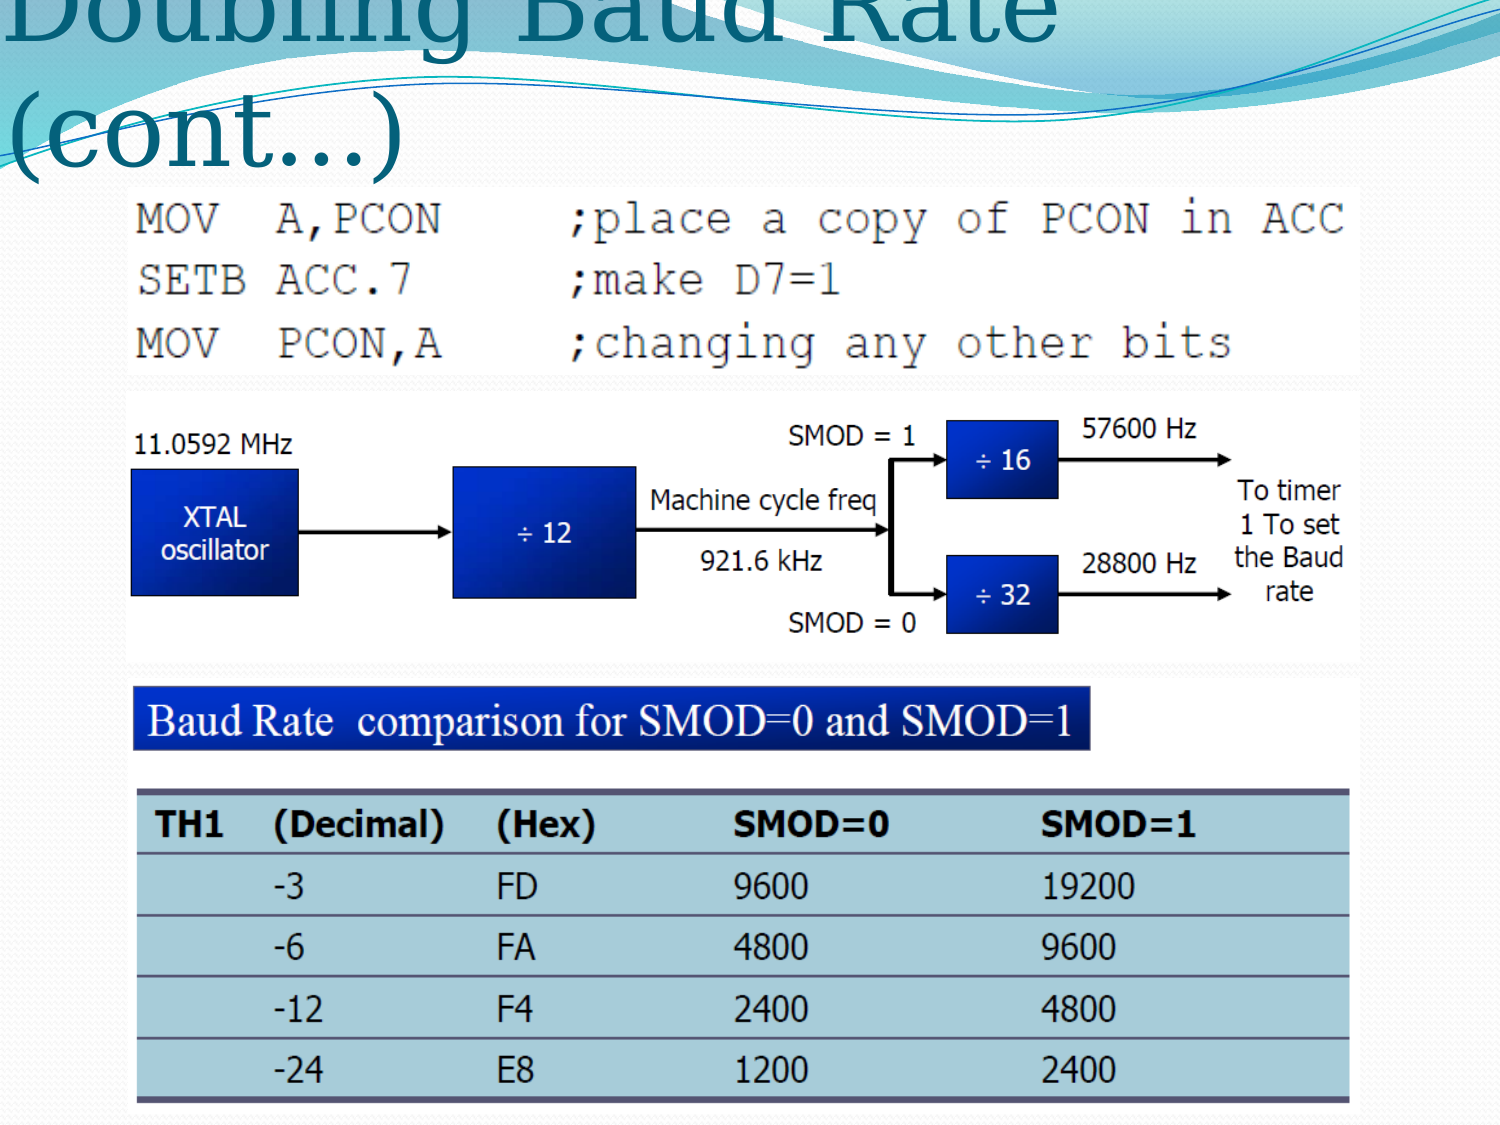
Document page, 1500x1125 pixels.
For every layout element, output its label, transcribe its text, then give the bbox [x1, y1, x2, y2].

picture [128, 187, 1360, 376]
picture [126, 391, 1360, 662]
title Doubling Baud Rate (cont…) [0, 0, 1500, 188]
picture [128, 678, 1360, 1115]
